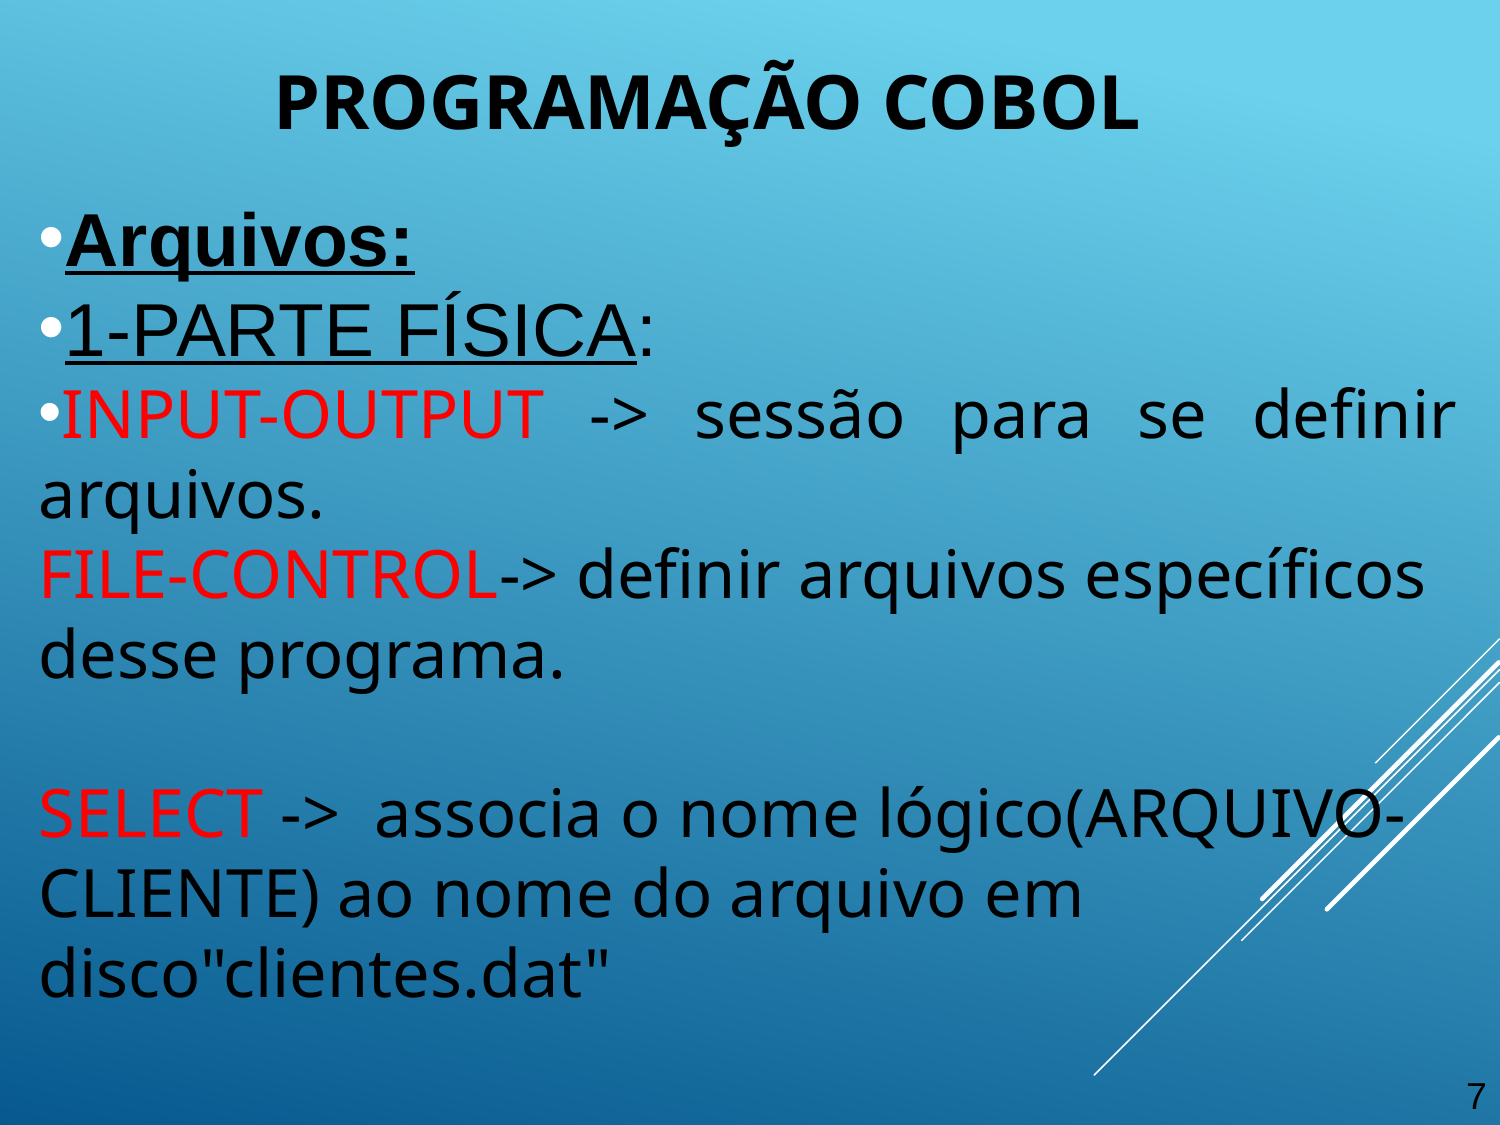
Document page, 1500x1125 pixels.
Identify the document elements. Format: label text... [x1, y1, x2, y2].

text_box 7 [1451, 1064, 1500, 1125]
text_box Programação cobol [70, 46, 1346, 153]
text_box Arquivos: 1-PARTE FÍSICA: INPUT-OUTPUT -> sessão para se definir arquivos. FILE-CONTROL-> definir arquivos específicos desse programa. SELECT -> associa o nome lógico(ARQUIVO-CLIENTE) ao nome do arquivo em disco"clientes.dat" [23, 184, 1473, 1099]
